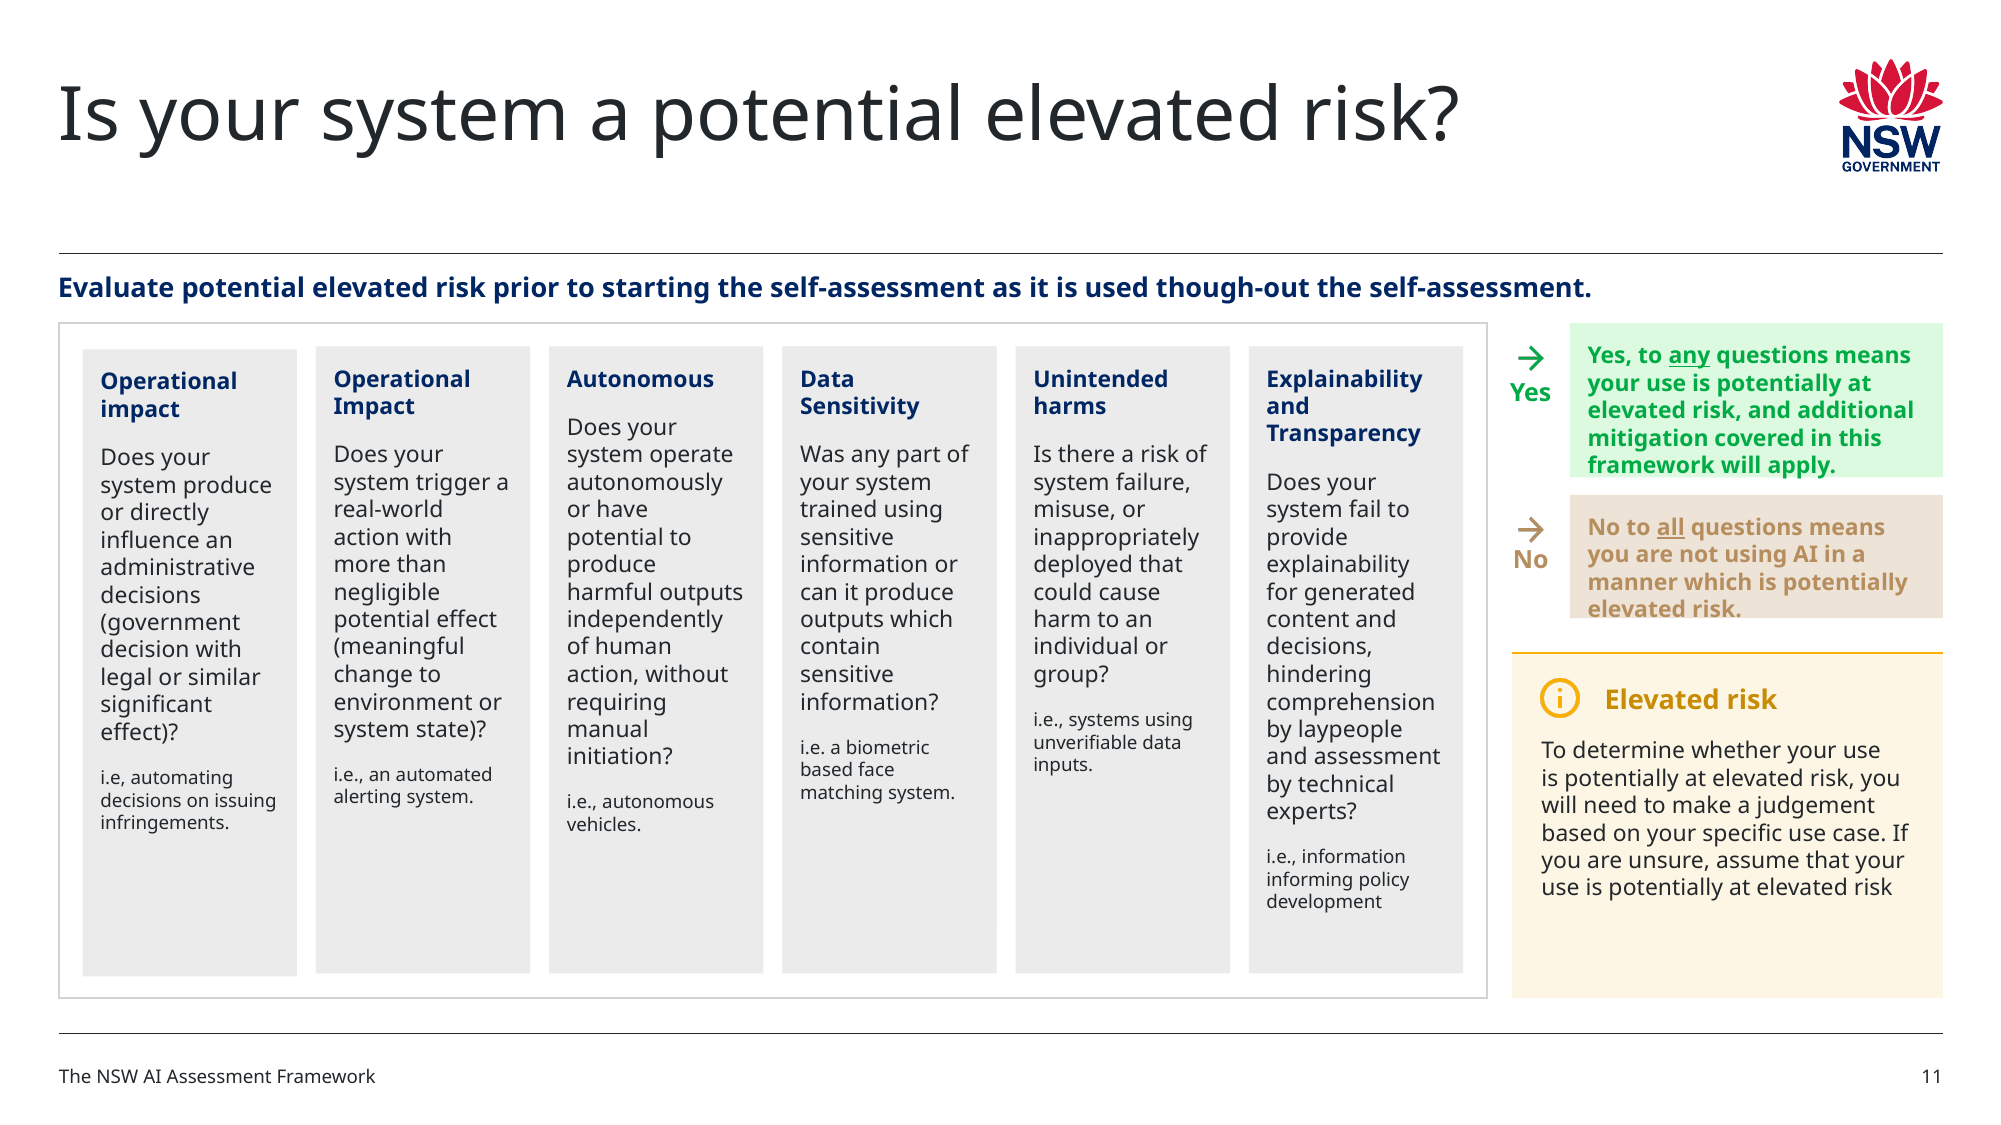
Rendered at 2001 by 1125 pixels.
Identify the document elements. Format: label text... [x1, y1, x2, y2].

title Is your system a potential elevated risk? [59, 75, 1713, 241]
text_box No to all questions means you are not using AI in a manner which is potentially elevated risk. [1569, 494, 1944, 619]
text_box The NSW AI Assessment Framework [59, 1065, 942, 1095]
text_box Evaluate potential elevated risk prior to starting the self-assessment as it is used though-out the self-assessment. [57, 270, 1793, 303]
text_box Elevated risk To determine whether your use is potentially at elevated risk, you will need to make a judgement based on your specific use case. If you are unsure, assume that your use is potentially at elevated risk [1511, 653, 1943, 998]
text_box Data Sensitivity Was any part of your system trained using sensitive information or can it produce outputs which contain sensitive information? i.e. a biometric based face matching system. [781, 345, 998, 974]
picture [1512, 510, 1550, 549]
text_box Yes [1488, 376, 1574, 433]
text_box Explainability and Transparency Does your system fail to provide explainability for generated content and decisions, hindering comprehension by laypeople and assessment by technical experts? i.e., information informing policy development [1248, 345, 1464, 974]
text_box Yes, to any questions means your use is potentially at elevated risk, and additional mitigation covered in this framework will apply. [1569, 322, 1944, 478]
slide_number 11 [1824, 1065, 1943, 1095]
text_box Unintended harms Is there a risk of system failure, misuse, or inappropriately deployed that could cause harm to an individual or group? i.e., systems using unverifiable data inputs. [1015, 345, 1231, 974]
text_box [58, 322, 1488, 999]
text_box No [1488, 543, 1574, 600]
picture [1536, 674, 1584, 722]
picture [1839, 59, 1943, 172]
picture [1512, 339, 1550, 377]
